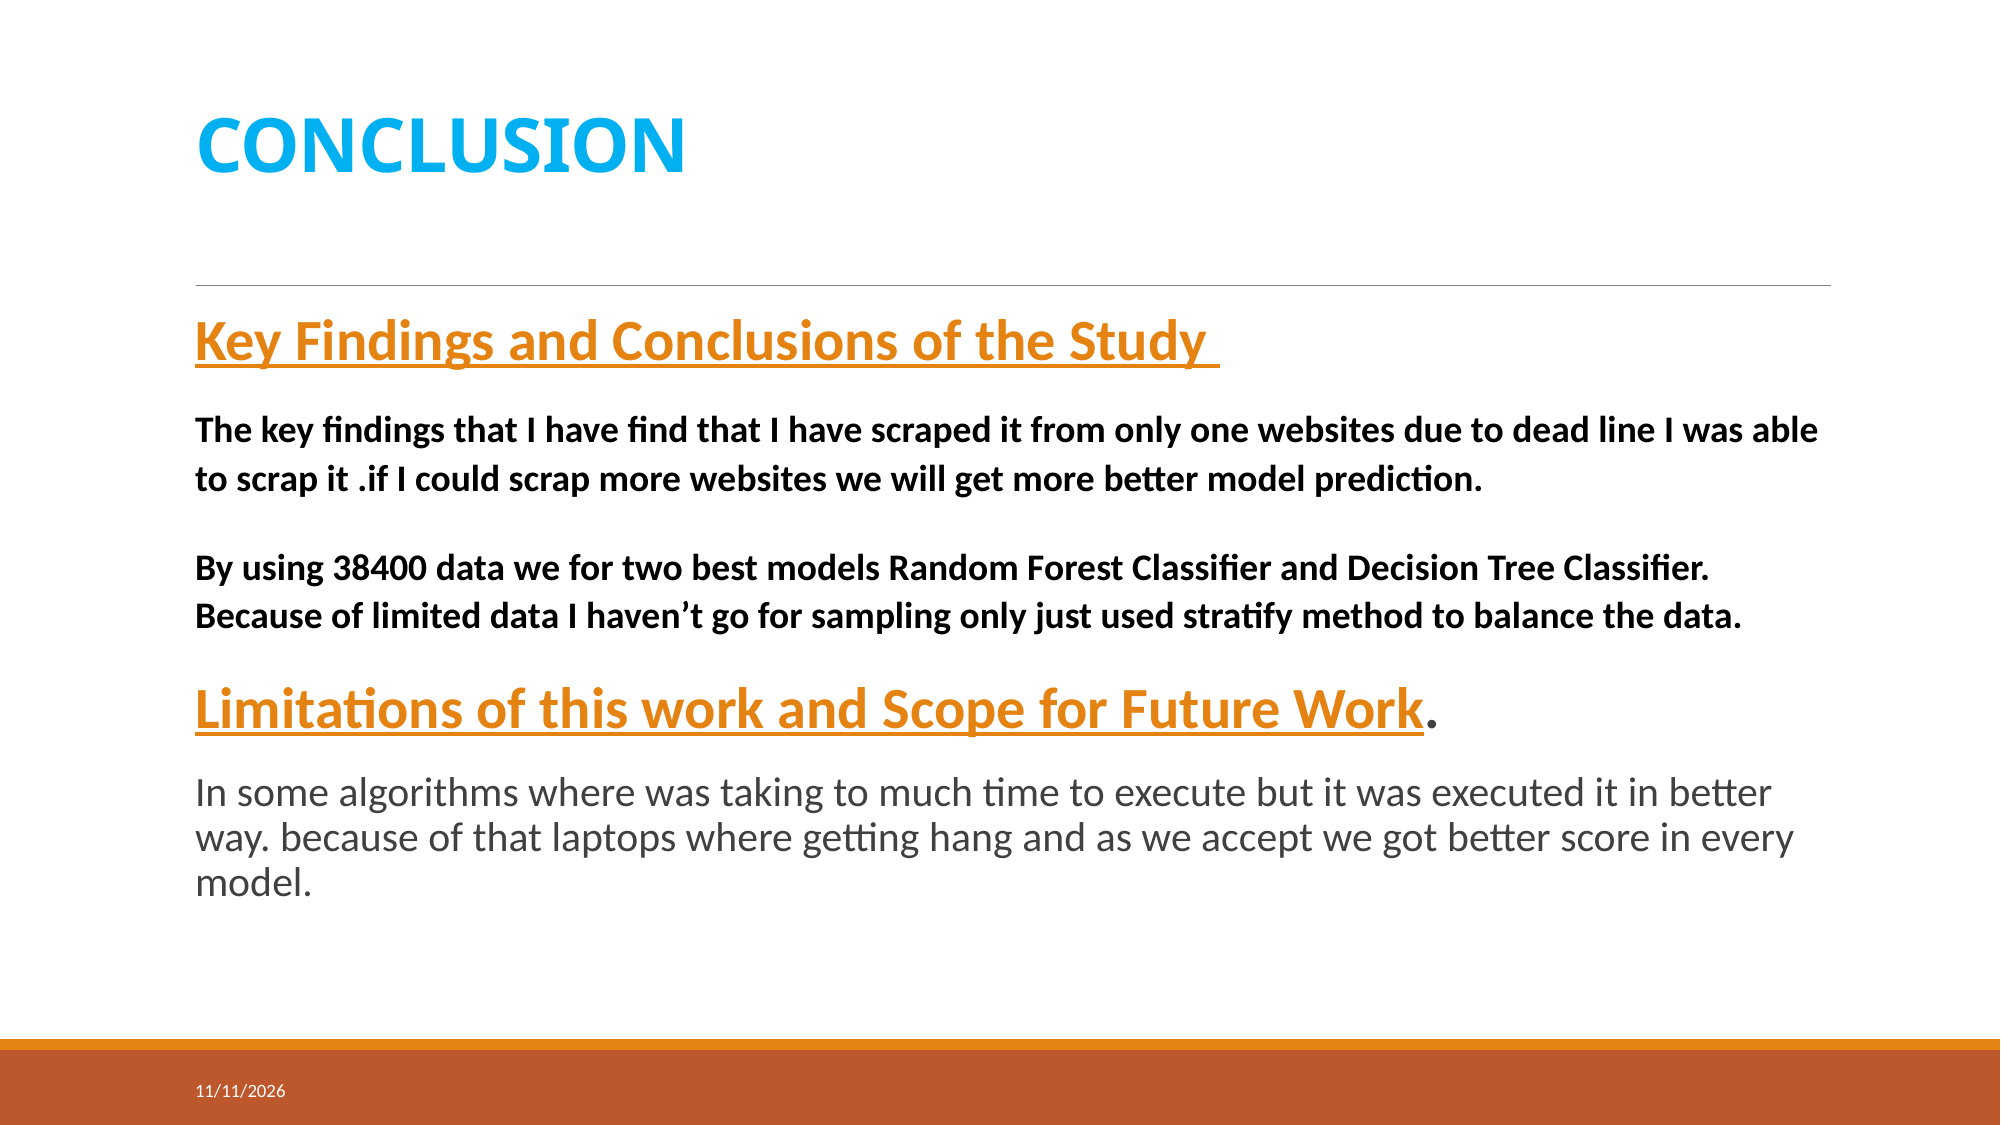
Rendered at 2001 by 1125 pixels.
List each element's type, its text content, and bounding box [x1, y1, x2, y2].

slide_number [180, 1059, 586, 1120]
title CONCLUSION [180, 47, 1830, 285]
list Key Findings and Conclusions of the Study The key findings that I have find that I have scraped it from only one websites due to dead line I was able to scrap it .if I could scrap more websites we will get more better model prediction. By using 38400 data we for two best models Random Forest Classifier and Decision Tree Classifier. Because of limited data I haven’t go for sampling only just used stratify method to balance the data. Limitations of this work and Scope for Future Work. In some algorithms where was taking to much time to execute but it was executed it in better way. because of that laptops where getting hang and as we accept we got better score in every model. [180, 302, 1830, 963]
